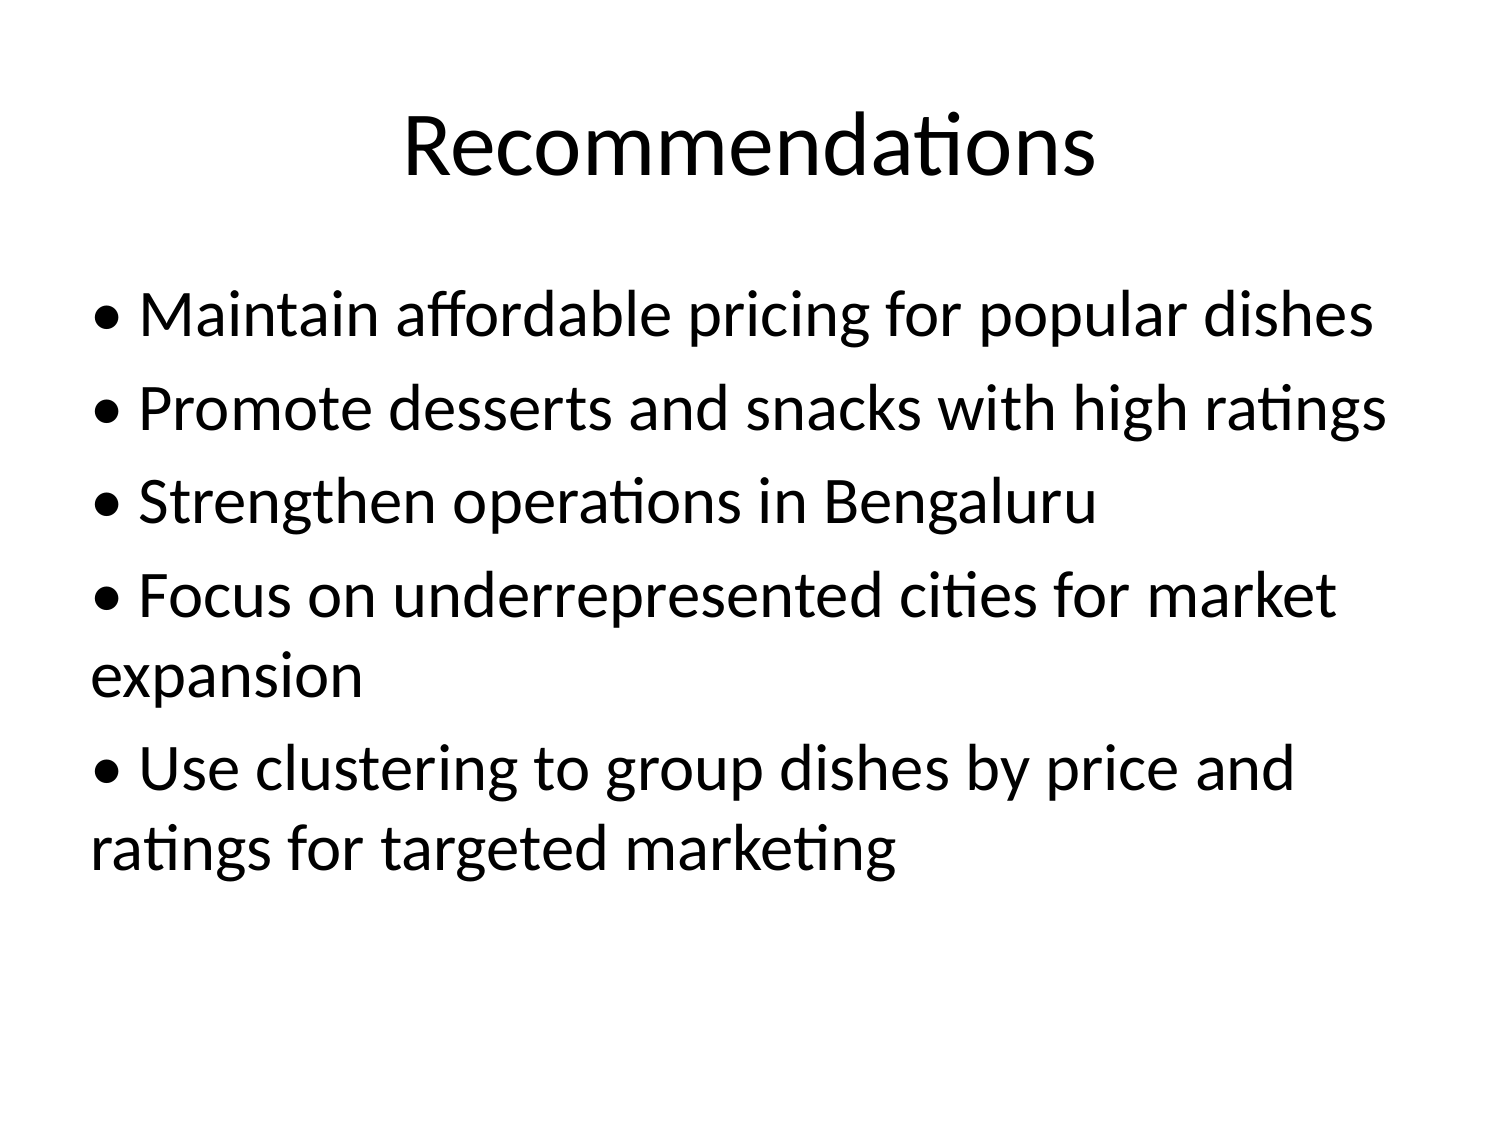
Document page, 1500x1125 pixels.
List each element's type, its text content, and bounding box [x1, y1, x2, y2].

title Recommendations [75, 45, 1425, 233]
list • Maintain affordable pricing for popular dishes • Promote desserts and snacks with high ratings • Strengthen operations in Bengaluru • Focus on underrepresented cities for market expansion • Use clustering to group dishes by price and ratings for targeted marketing [75, 262, 1425, 1005]
